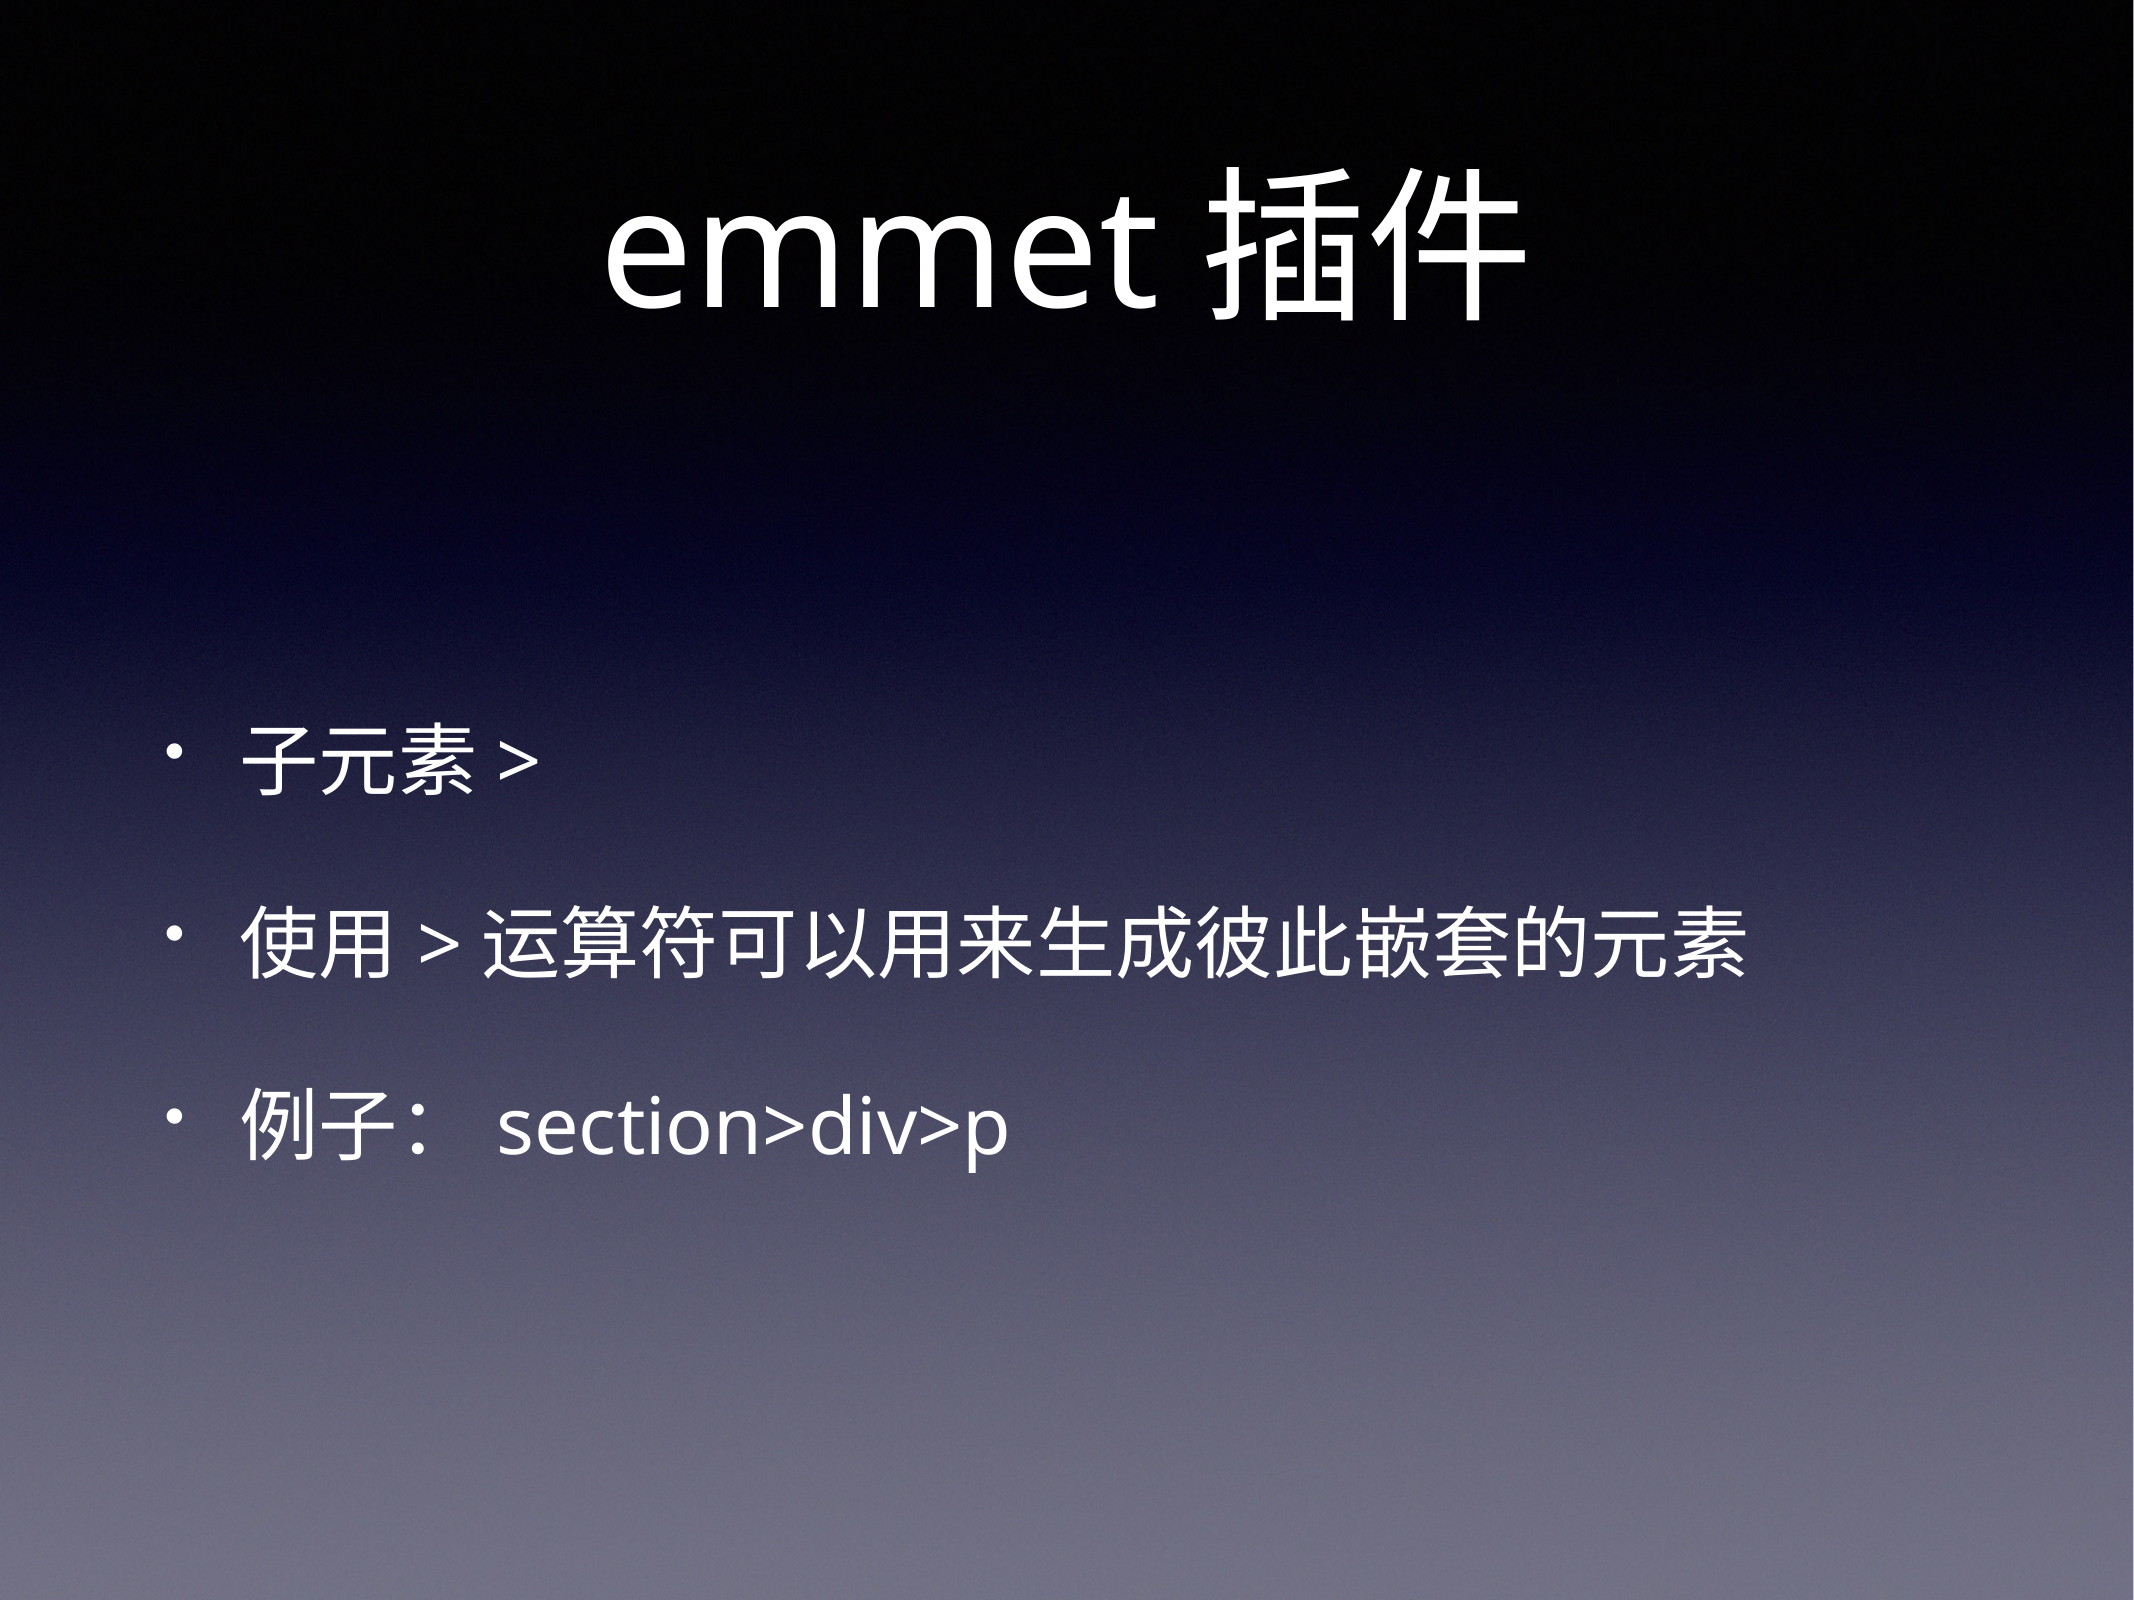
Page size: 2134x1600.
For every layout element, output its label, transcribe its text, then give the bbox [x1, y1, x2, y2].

list 子元素> 使用>运算符可以用来生成彼此嵌套的元素 例子：section>div>p [155, 424, 1978, 1457]
picture [0, 0, 2134, 1600]
title emmet插件 [155, 66, 1978, 416]
